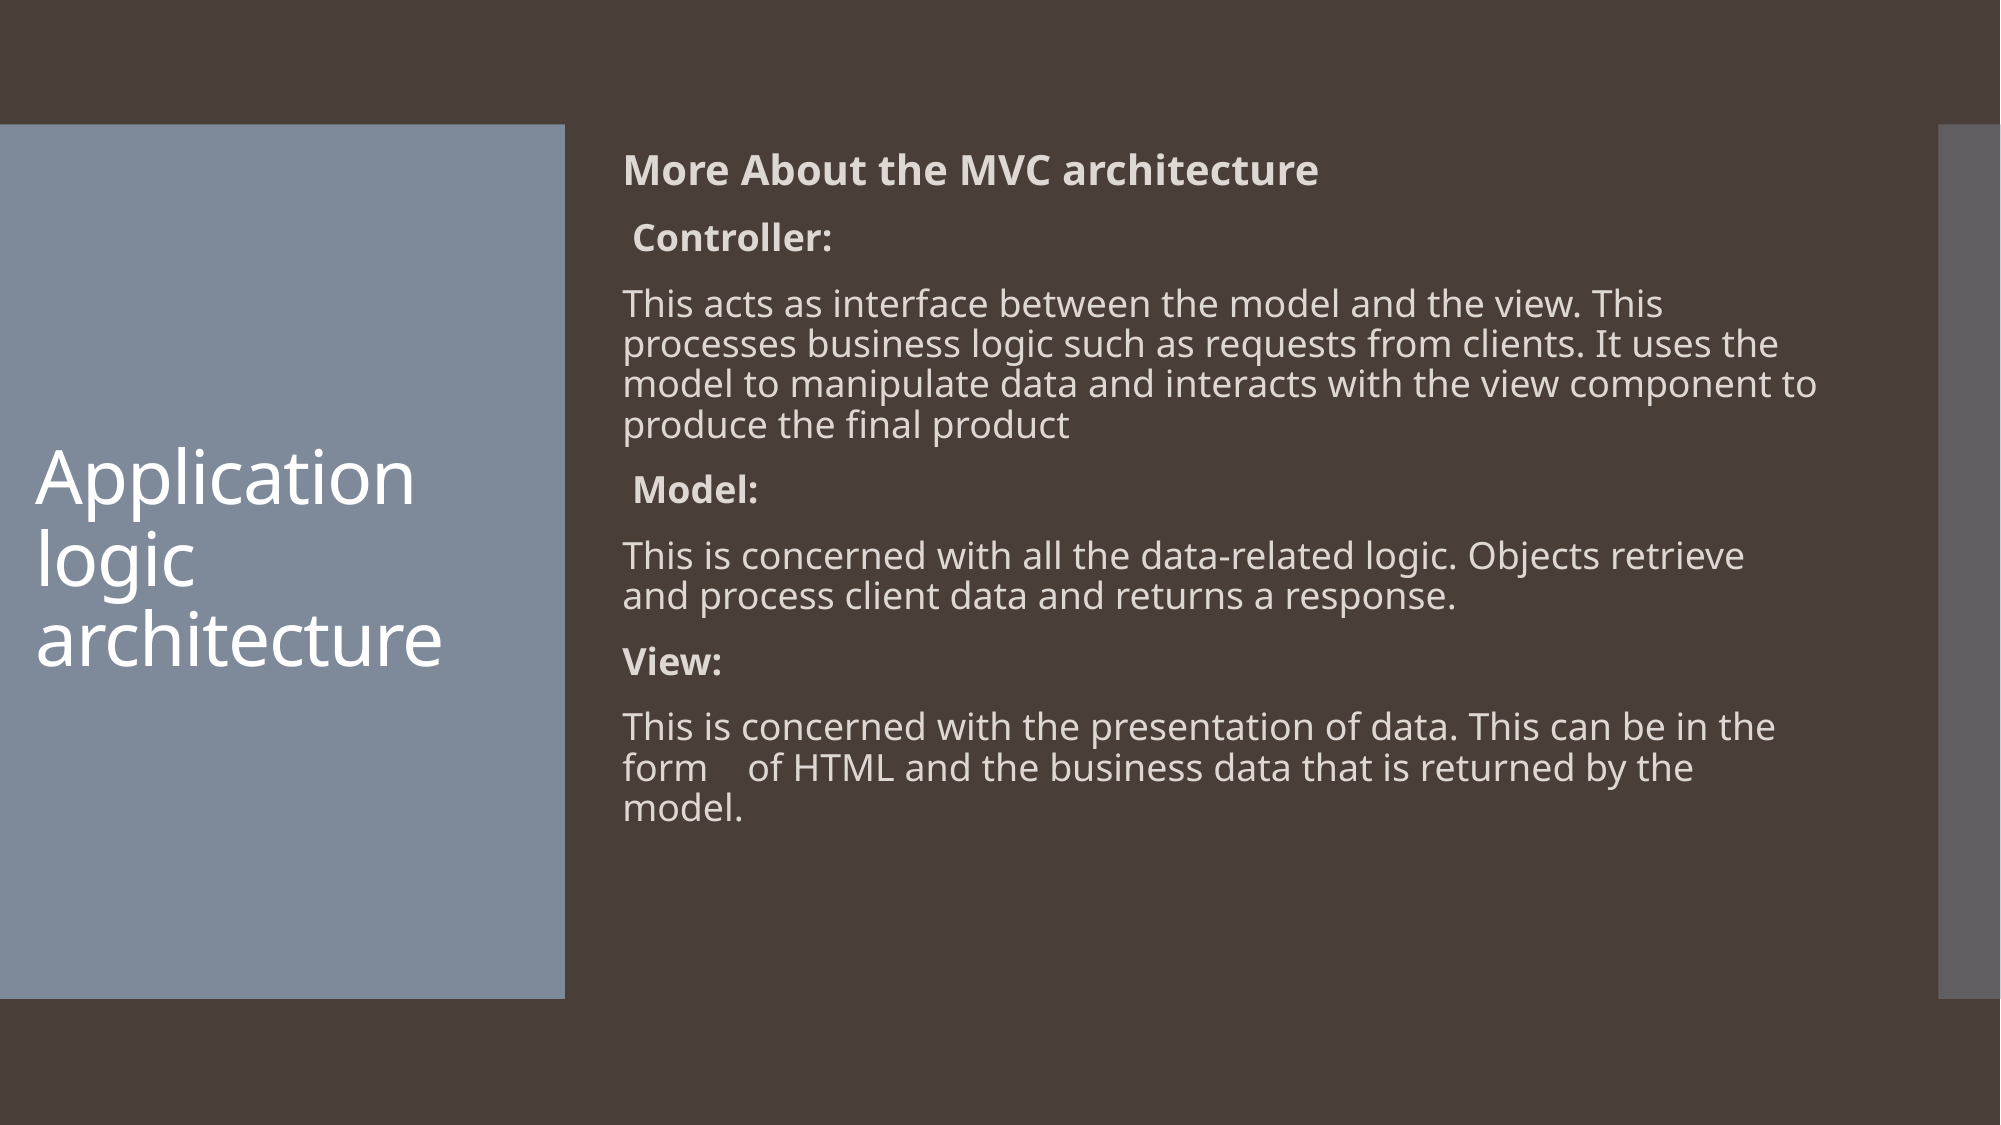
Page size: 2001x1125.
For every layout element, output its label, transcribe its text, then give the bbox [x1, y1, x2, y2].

list More About the MVC architecture Controller: This acts as interface between the model and the view. This processes business logic such as requests from clients. It uses the model to manipulate data and interacts with the view component to produce the final product Model: This is concerned with all the data-related logic. Objects retrieve and process client data and returns a response. View: This is concerned with the presentation of data. This can be in the form of HTML and the business data that is returned by the model. [607, 141, 1835, 982]
title Application logic architecture [20, 184, 568, 940]
